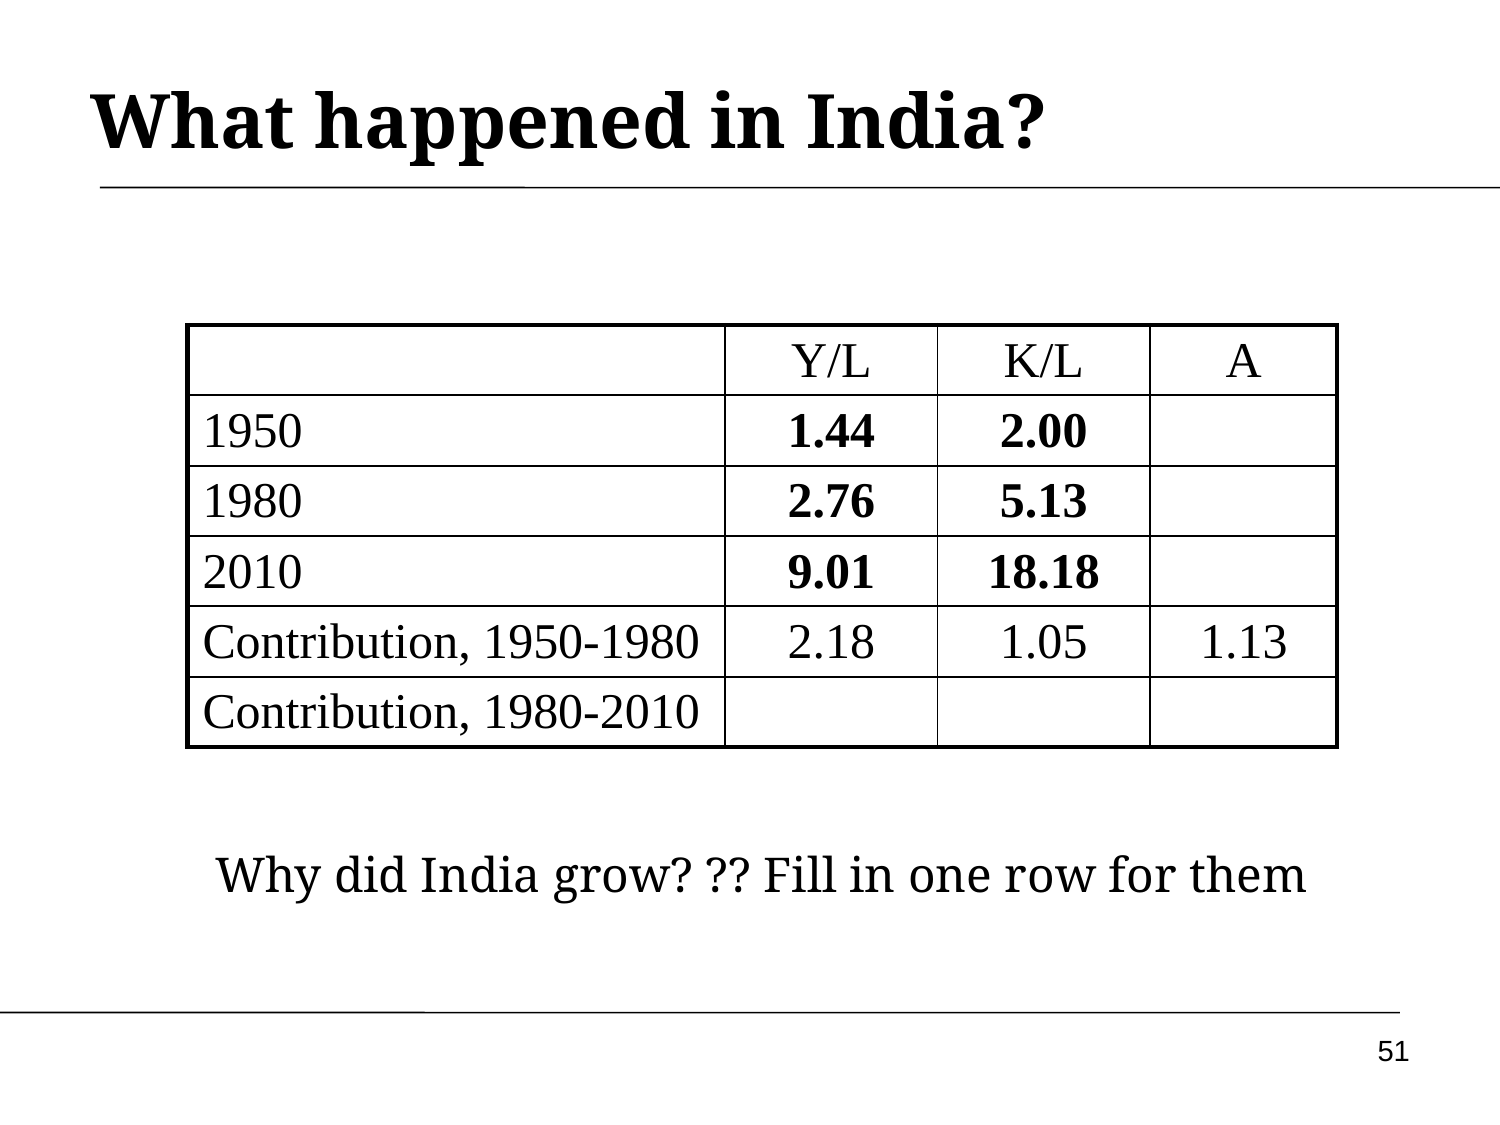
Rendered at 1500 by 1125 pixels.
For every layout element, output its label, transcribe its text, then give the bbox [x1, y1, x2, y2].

text_box Why did India grow? ?? Fill in one row for them [99, 837, 1425, 975]
table_header K/L [938, 327, 1149, 394]
table_cell 1.44 [726, 396, 937, 465]
title What happened in India? [74, 49, 1426, 188]
table_cell [726, 678, 937, 745]
table_header Y/L [726, 327, 937, 394]
table_cell 1.13 [1151, 607, 1335, 676]
table_header A [1151, 327, 1335, 394]
table_cell 18.18 [938, 537, 1149, 605]
table_cell 2.76 [726, 467, 937, 535]
table_cell 2010 [190, 537, 724, 605]
table_cell 2.00 [938, 396, 1149, 465]
table_cell Contribution, 1950-1980 [190, 607, 724, 676]
table_cell [1151, 537, 1335, 605]
table_cell 1980 [190, 467, 724, 535]
slide_number 51 [1074, 1024, 1426, 1103]
table_cell 5.13 [938, 467, 1149, 535]
table_cell Contribution, 1980-2010 [190, 678, 724, 745]
table_cell 1950 [190, 396, 724, 465]
table_cell [1151, 467, 1335, 535]
table_cell 2.18 [726, 607, 937, 676]
table_cell [1151, 678, 1335, 745]
table_cell 1.05 [938, 607, 1149, 676]
table_cell [1151, 396, 1335, 465]
table_header [190, 327, 724, 394]
table_cell 9.01 [726, 537, 937, 605]
table_cell [938, 678, 1149, 745]
